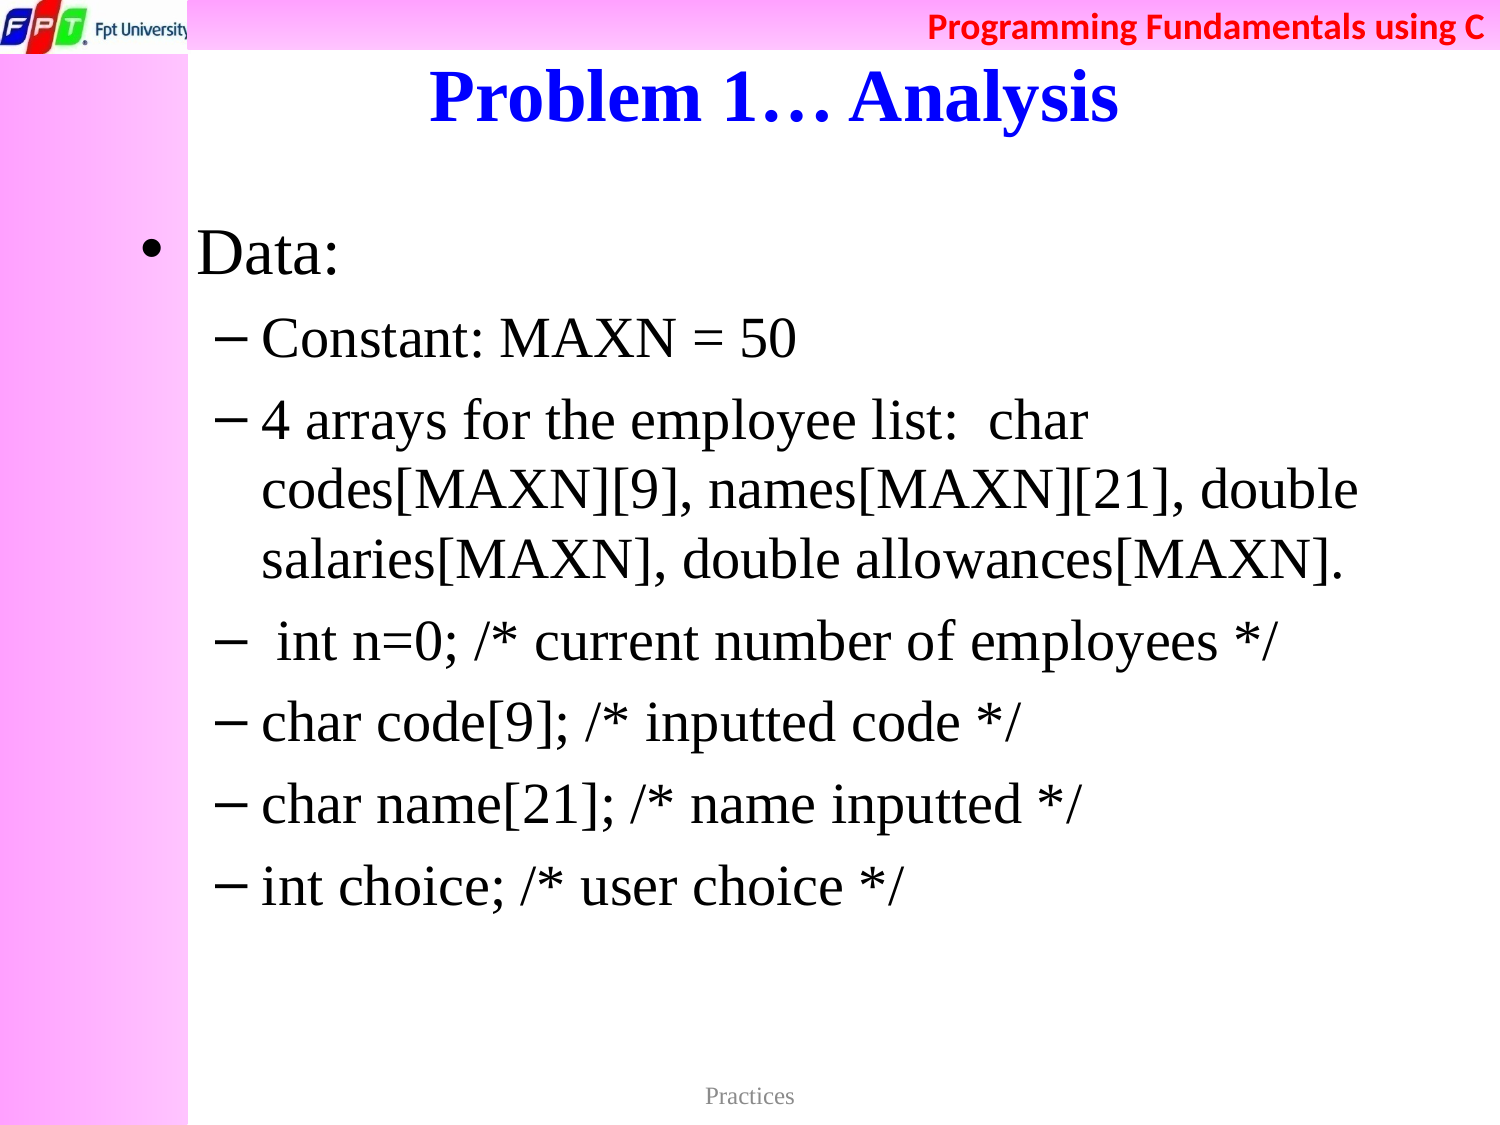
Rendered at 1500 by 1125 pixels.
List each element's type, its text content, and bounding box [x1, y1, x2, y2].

title Problem 1… Analysis [125, 45, 1425, 138]
picture [0, 0, 188, 54]
list Data: Constant: MAXN = 50 4 arrays for the employee list: char codes[MAXN][9], names[MAXN][21], double salaries[MAXN], double allowances[MAXN]. int n=0; /* current number of employees */ char code[9]; /* inputted code */ char name[21]; /* name inputted */ int choice; /* user choice */ [125, 200, 1425, 1005]
footer Practices [512, 1074, 988, 1116]
